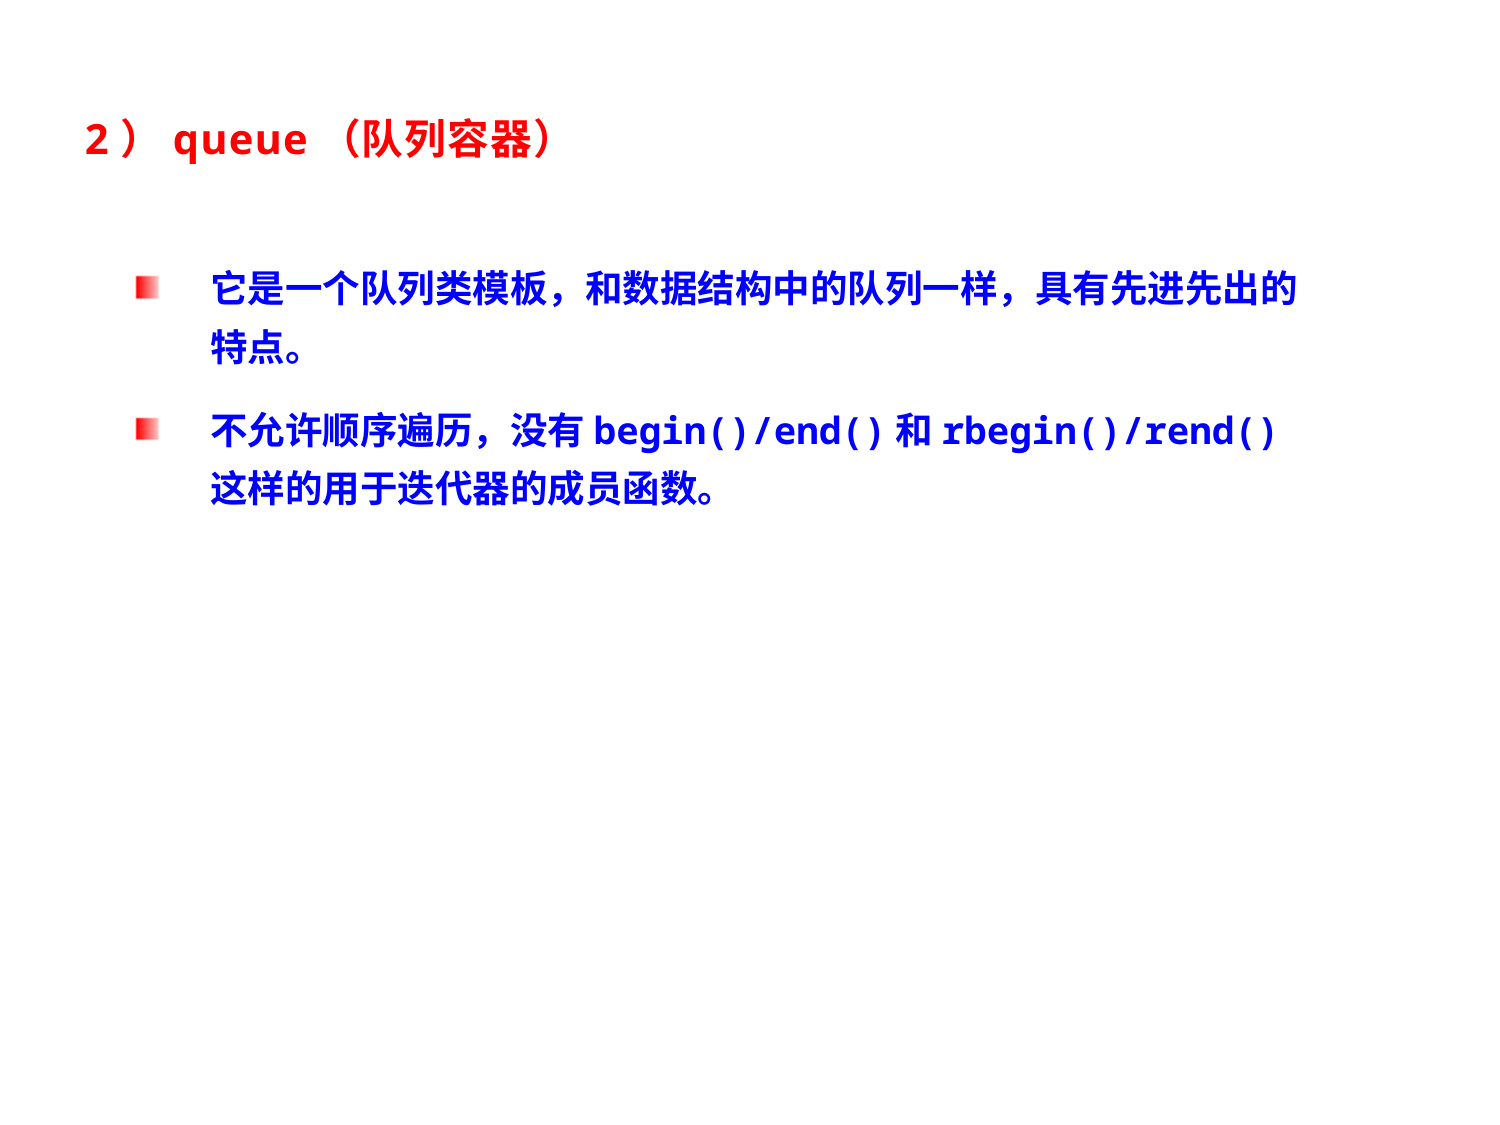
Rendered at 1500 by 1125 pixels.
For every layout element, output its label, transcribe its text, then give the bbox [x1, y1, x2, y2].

picture [134, 416, 162, 443]
text_box 2）queue（队列容器） [70, 105, 645, 171]
text_box 它是一个队列类模板，和数据结构中的队列一样，具有先进先出的特点。 不允许顺序遍历，没有begin()/end()和rbegin()/rend()这样的用于迭代器的成员函数。 [103, 232, 1338, 530]
picture [134, 274, 162, 302]
